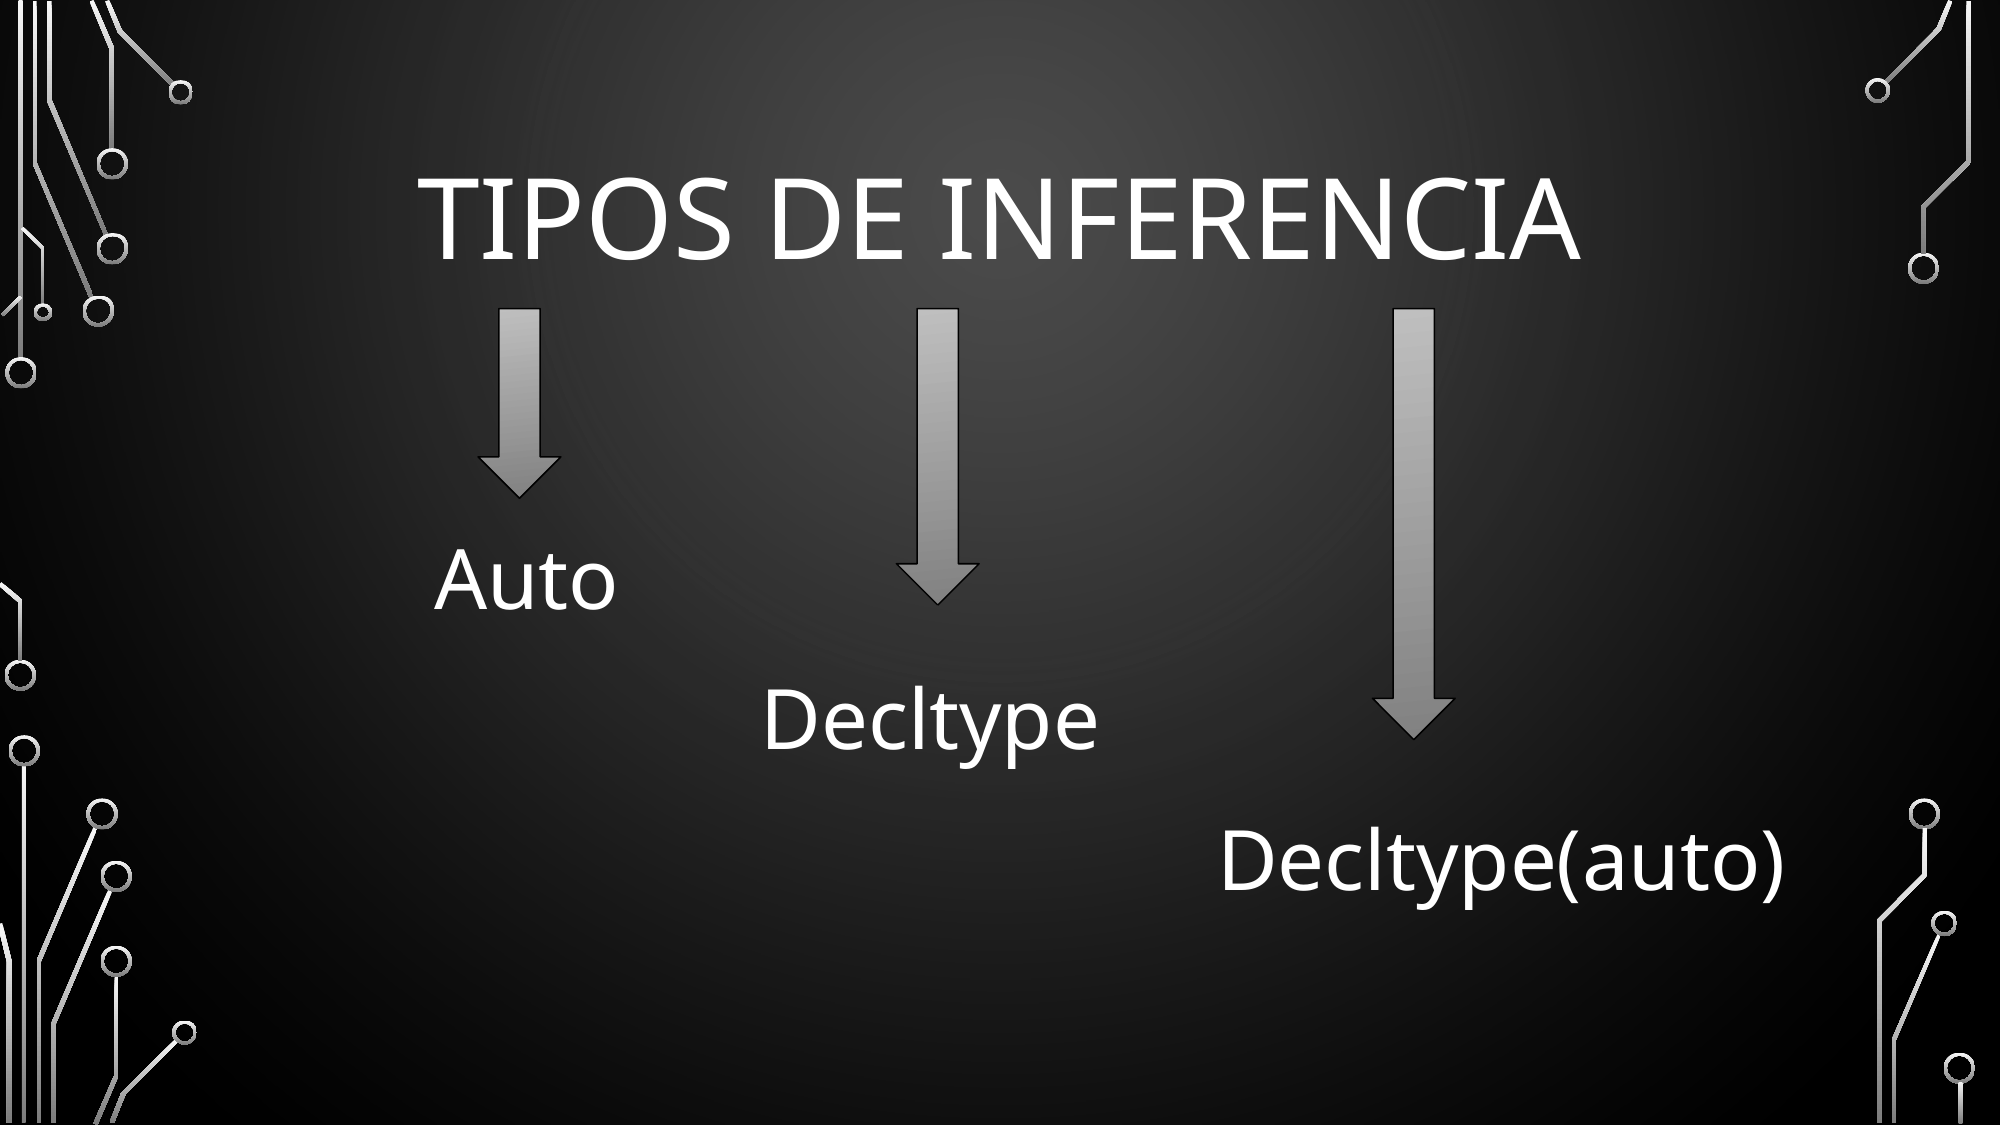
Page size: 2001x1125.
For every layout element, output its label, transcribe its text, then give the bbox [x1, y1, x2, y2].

text_box [477, 307, 562, 499]
text_box [1371, 307, 1456, 741]
title Tipos de Inferencia [187, 101, 1813, 344]
text_box [895, 307, 980, 606]
list Auto Decltype Decltype(auto) [223, 498, 1849, 944]
